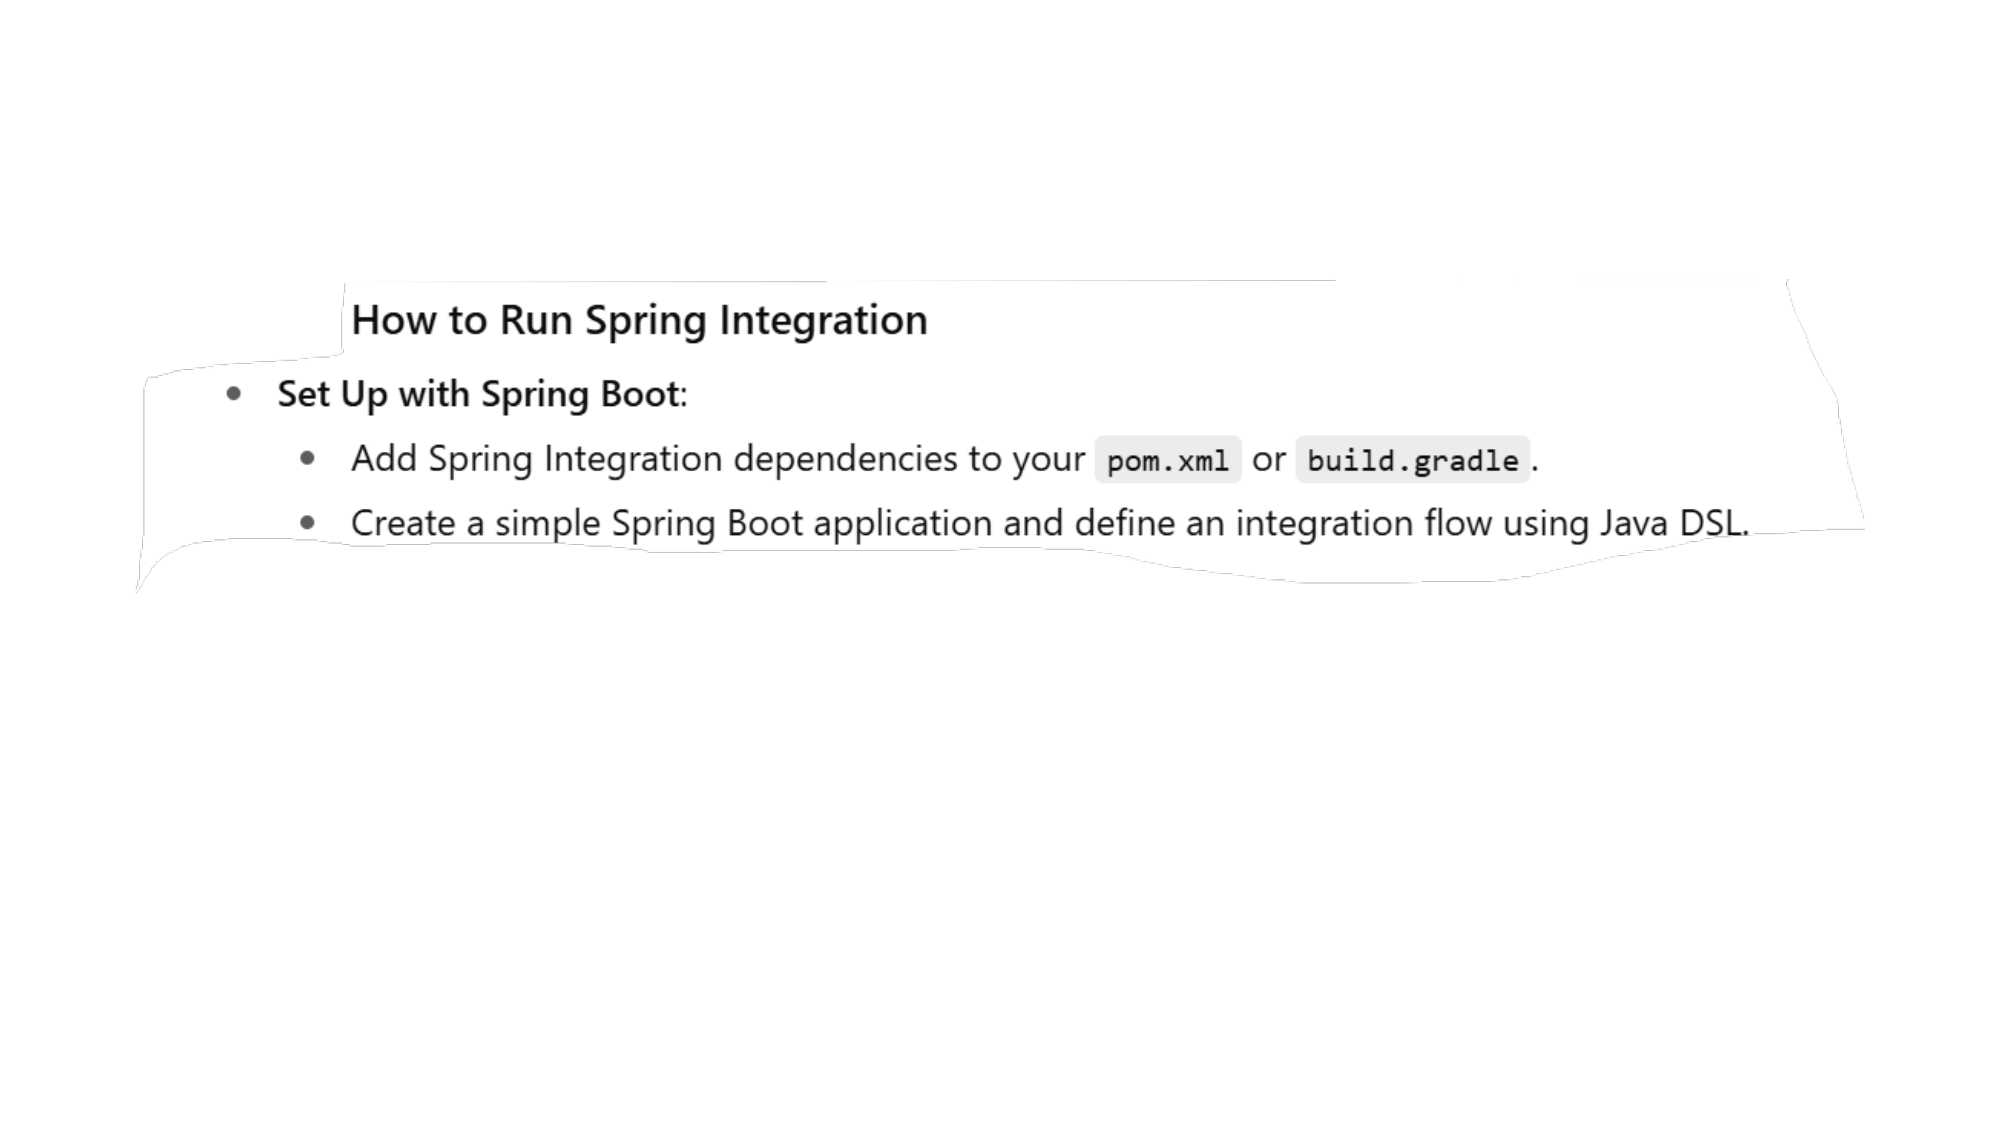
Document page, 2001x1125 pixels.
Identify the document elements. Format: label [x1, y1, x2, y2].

picture [134, 278, 1865, 594]
